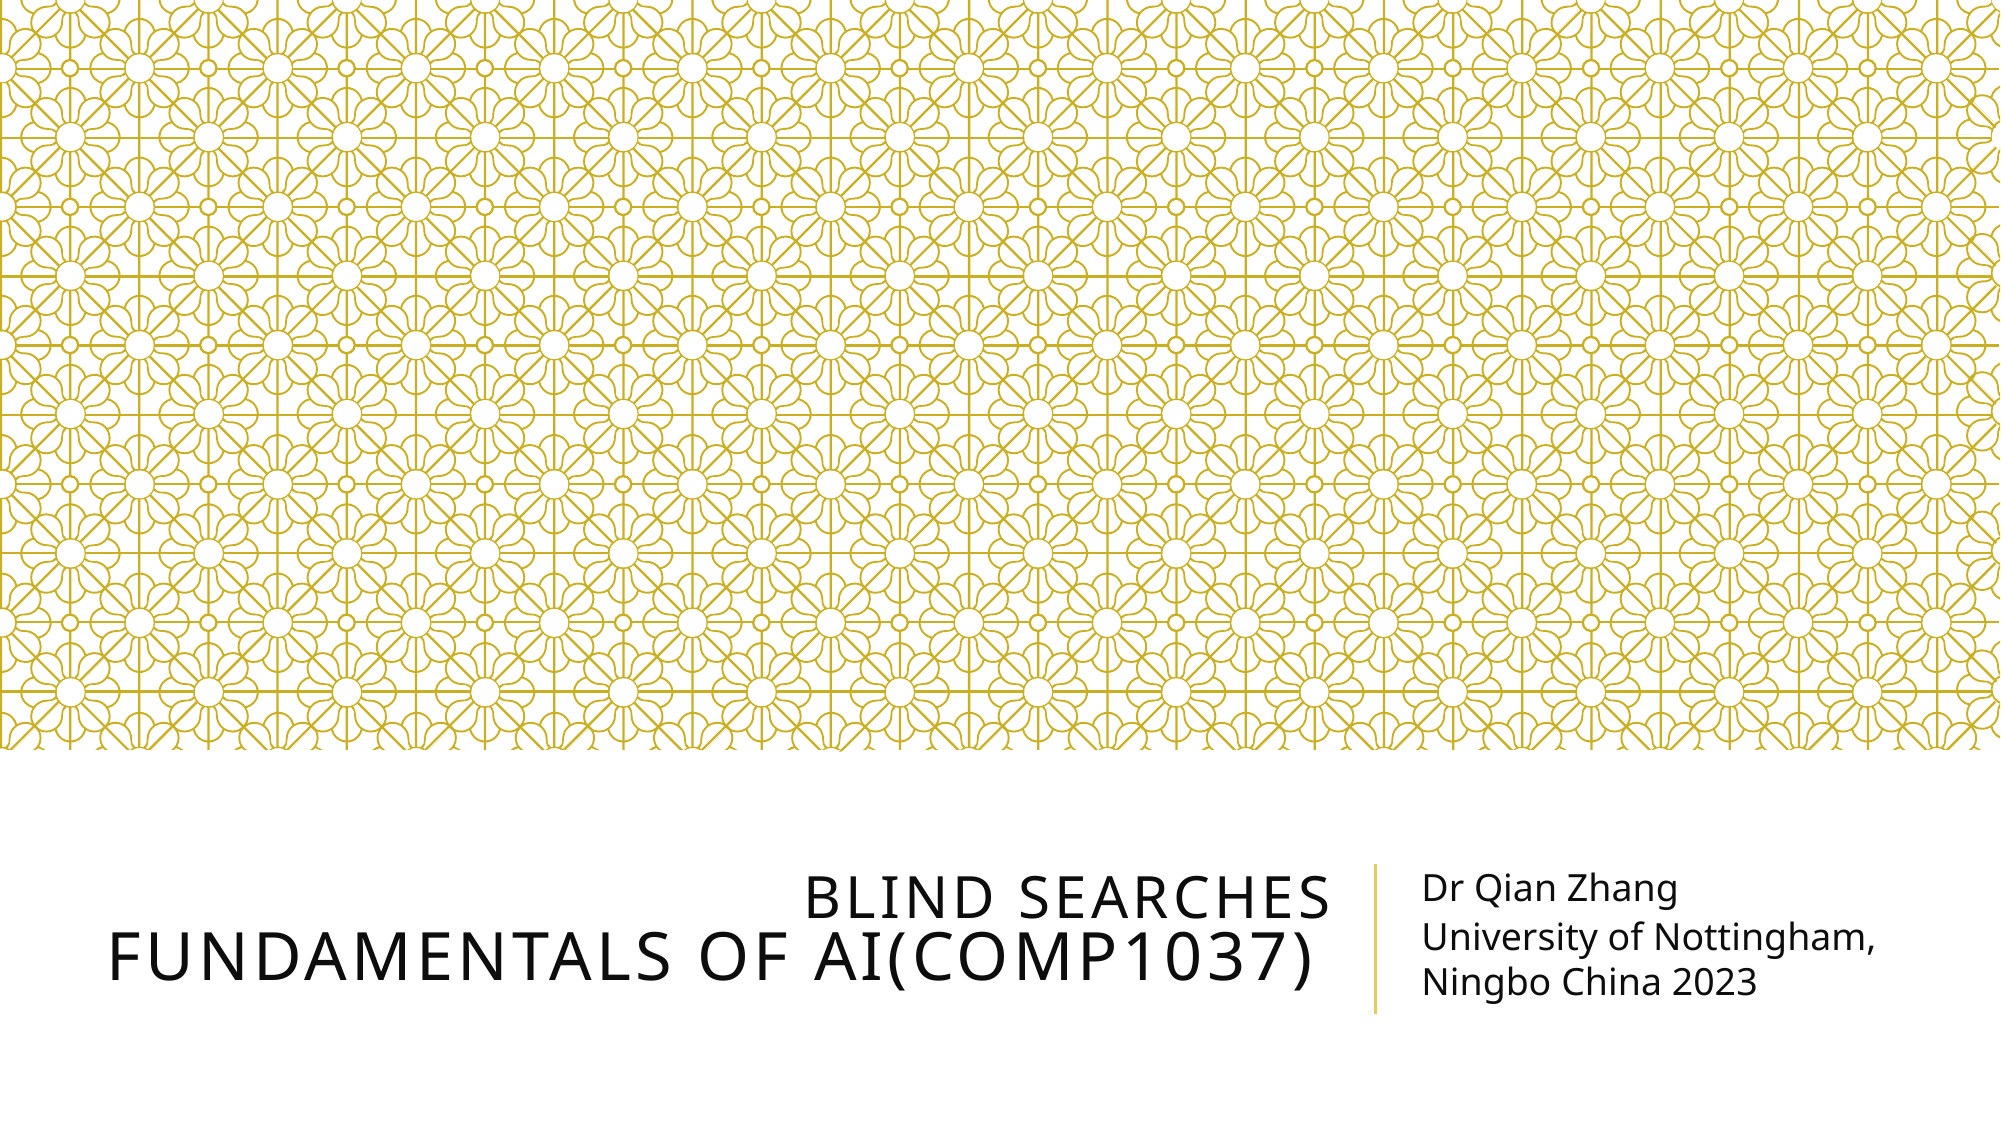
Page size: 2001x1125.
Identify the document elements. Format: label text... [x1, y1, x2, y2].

subtitle Dr Qian Zhang University of Nottingham, Ningbo China 2023 [1406, 813, 1922, 1054]
title Blind Searches fundamentals of AI(comp1037) [0, 813, 1350, 1054]
